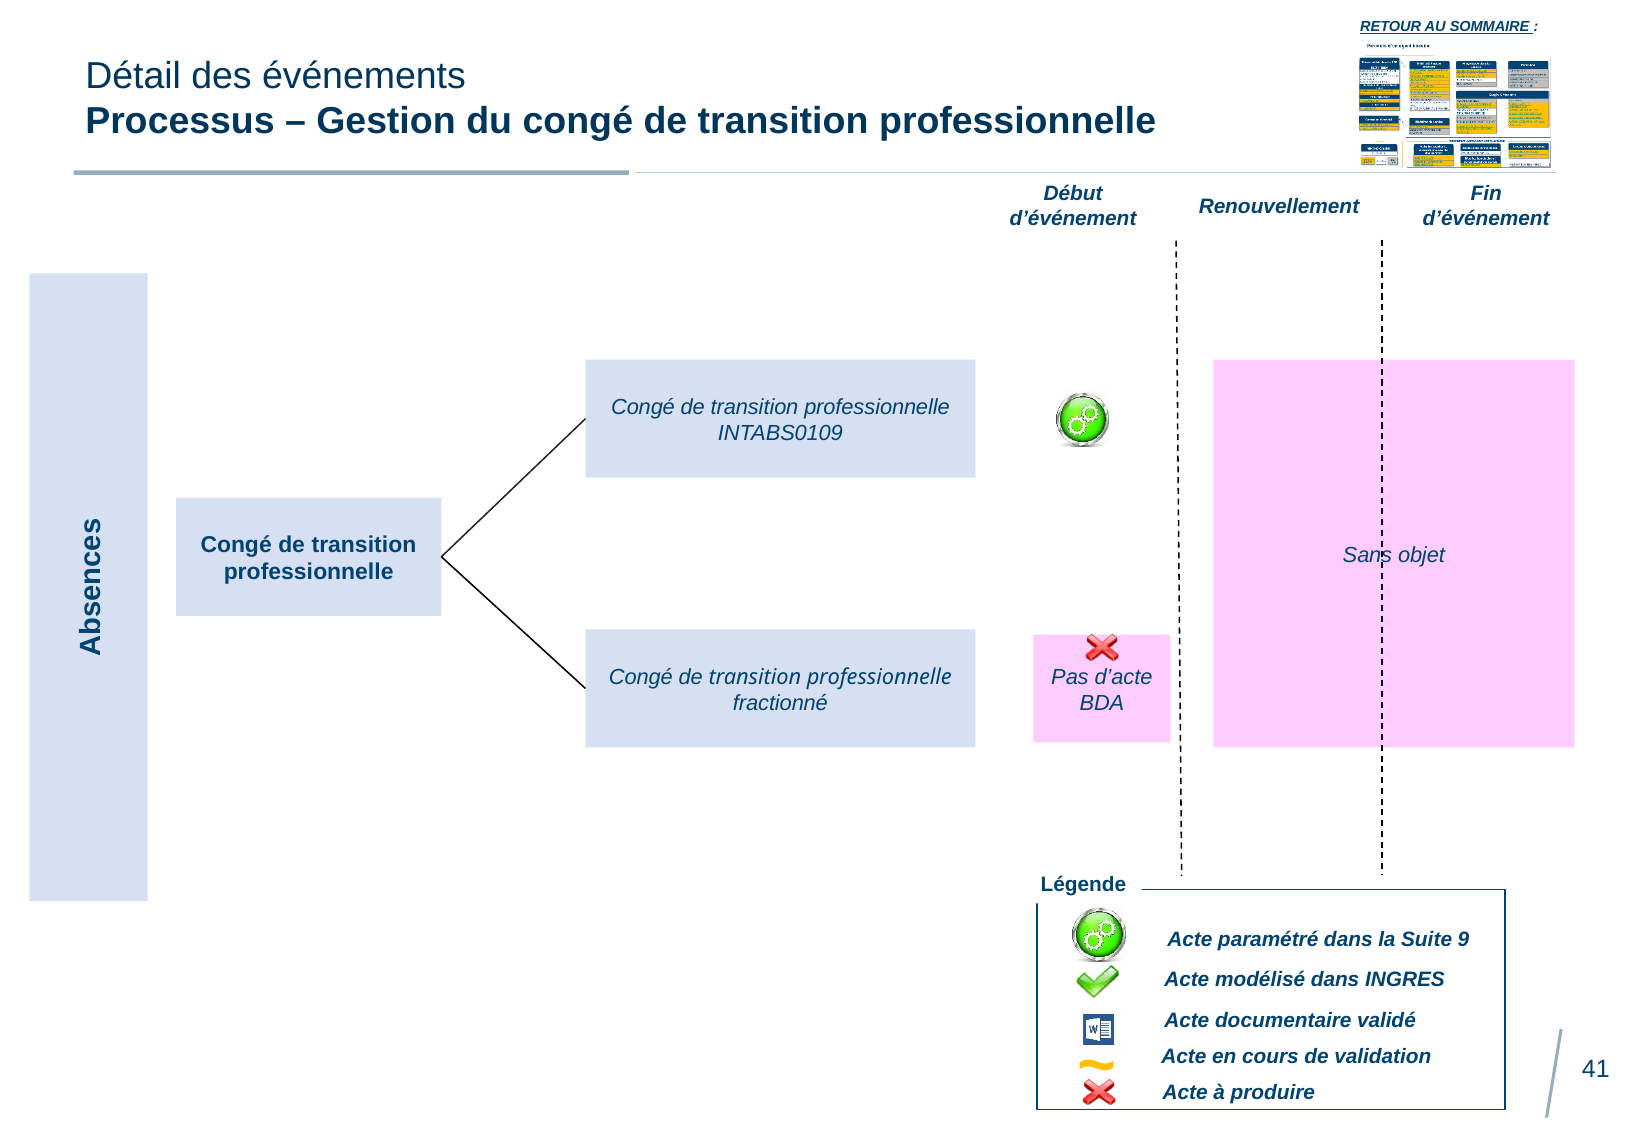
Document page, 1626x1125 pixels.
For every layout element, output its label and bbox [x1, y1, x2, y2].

picture [1082, 1079, 1116, 1105]
picture [1359, 40, 1553, 168]
picture [1067, 906, 1128, 1059]
picture [1056, 391, 1109, 447]
picture [1085, 634, 1119, 661]
